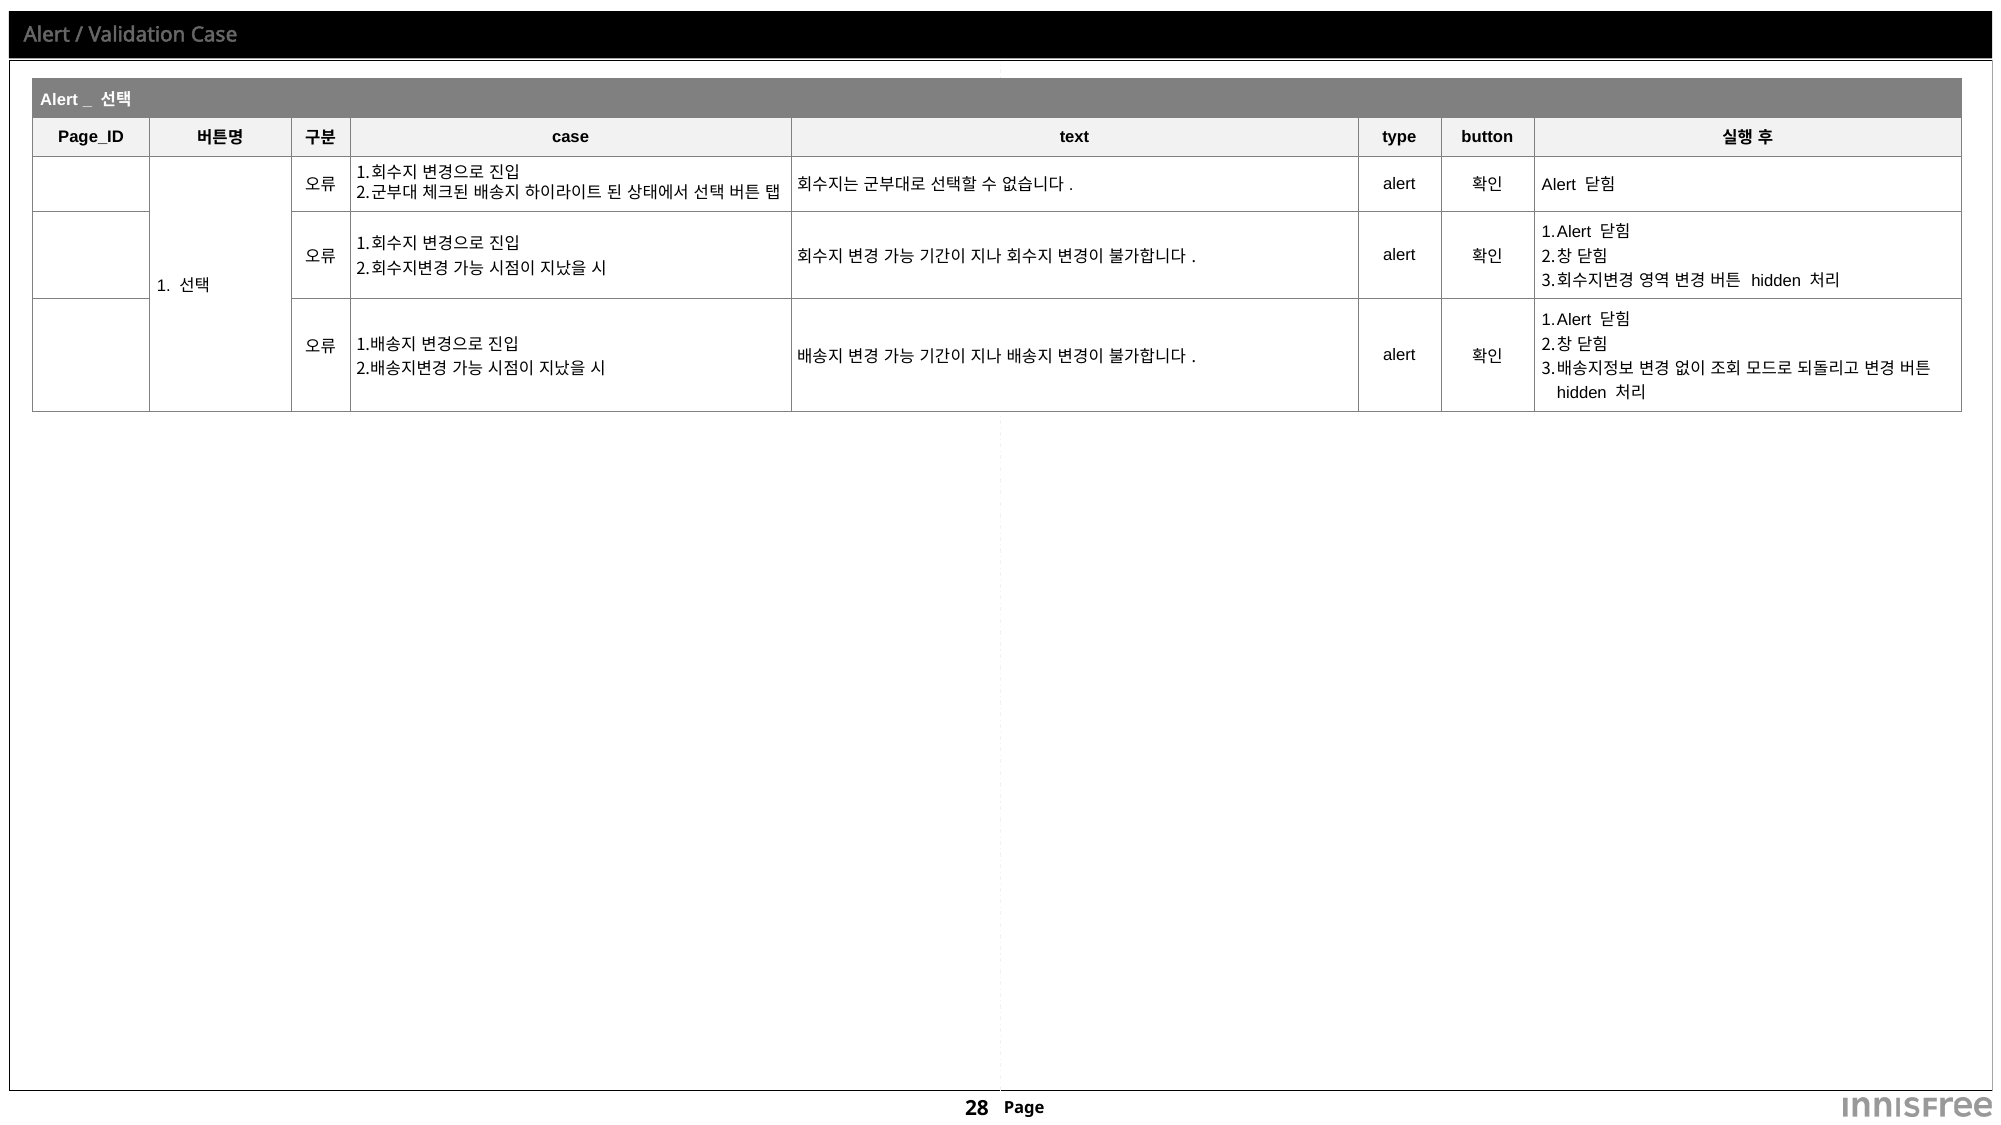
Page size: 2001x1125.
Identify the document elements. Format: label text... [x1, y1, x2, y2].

table_cell text [792, 118, 1358, 156]
table_cell alert [1359, 212, 1441, 298]
table_cell 확인 [1442, 299, 1534, 411]
table_cell 실행 후 [1535, 118, 1961, 156]
table_cell Page_ID [33, 118, 149, 156]
table_cell 오류 [292, 299, 350, 411]
table_cell [33, 212, 149, 298]
table_cell Alert 닫힘 창 닫힘 회수지변경 영역 변경 버튼 hidden 처리 [1535, 212, 1961, 298]
table_cell [33, 157, 149, 211]
table_cell Alert 닫힘 창 닫힘 배송지정보 변경 없이 조회 모드로 되돌리고 변경 버튼 hidden 처리 [1535, 299, 1961, 411]
table_cell 회수지 변경 가능 기간이 지나 회수지 변경이 불가합니다. [792, 212, 1358, 298]
table_cell 버튼명 [150, 118, 291, 156]
table_cell alert [1359, 299, 1441, 411]
table_cell alert [1359, 157, 1441, 211]
table_cell 구분 [292, 118, 350, 156]
table_cell 배송지 변경 가능 기간이 지나 배송지 변경이 불가합니다. [792, 299, 1358, 411]
table_cell button [1442, 118, 1534, 156]
table_cell type [1359, 118, 1441, 156]
picture [1843, 1097, 1992, 1117]
table_cell 오류 [292, 212, 350, 298]
table_cell 확인 [1442, 212, 1534, 298]
table_cell 회수지는 군부대로 선택할 수 없습니다. [792, 157, 1358, 211]
table_header Alert _ 선택 [33, 79, 1961, 117]
table_cell 회수지 변경으로 진입 군부대 체크된 배송지 하이라이트 된 상태에서 선택 버튼 탭 [351, 157, 791, 211]
table_cell [33, 299, 149, 411]
table_cell 1. 선택 [150, 157, 291, 411]
table_cell Alert 닫힘 [1535, 157, 1961, 211]
title Alert / Validation Case [8, 11, 1993, 59]
table_cell 배송지 변경으로 진입 배송지변경 가능 시점이 지났을 시 [351, 299, 791, 411]
table_cell 확인 [1442, 157, 1534, 211]
table_cell 회수지 변경으로 진입 회수지변경 가능 시점이 지났을 시 [351, 212, 791, 298]
table_cell case [351, 118, 791, 156]
table_cell 오류 [292, 157, 350, 211]
